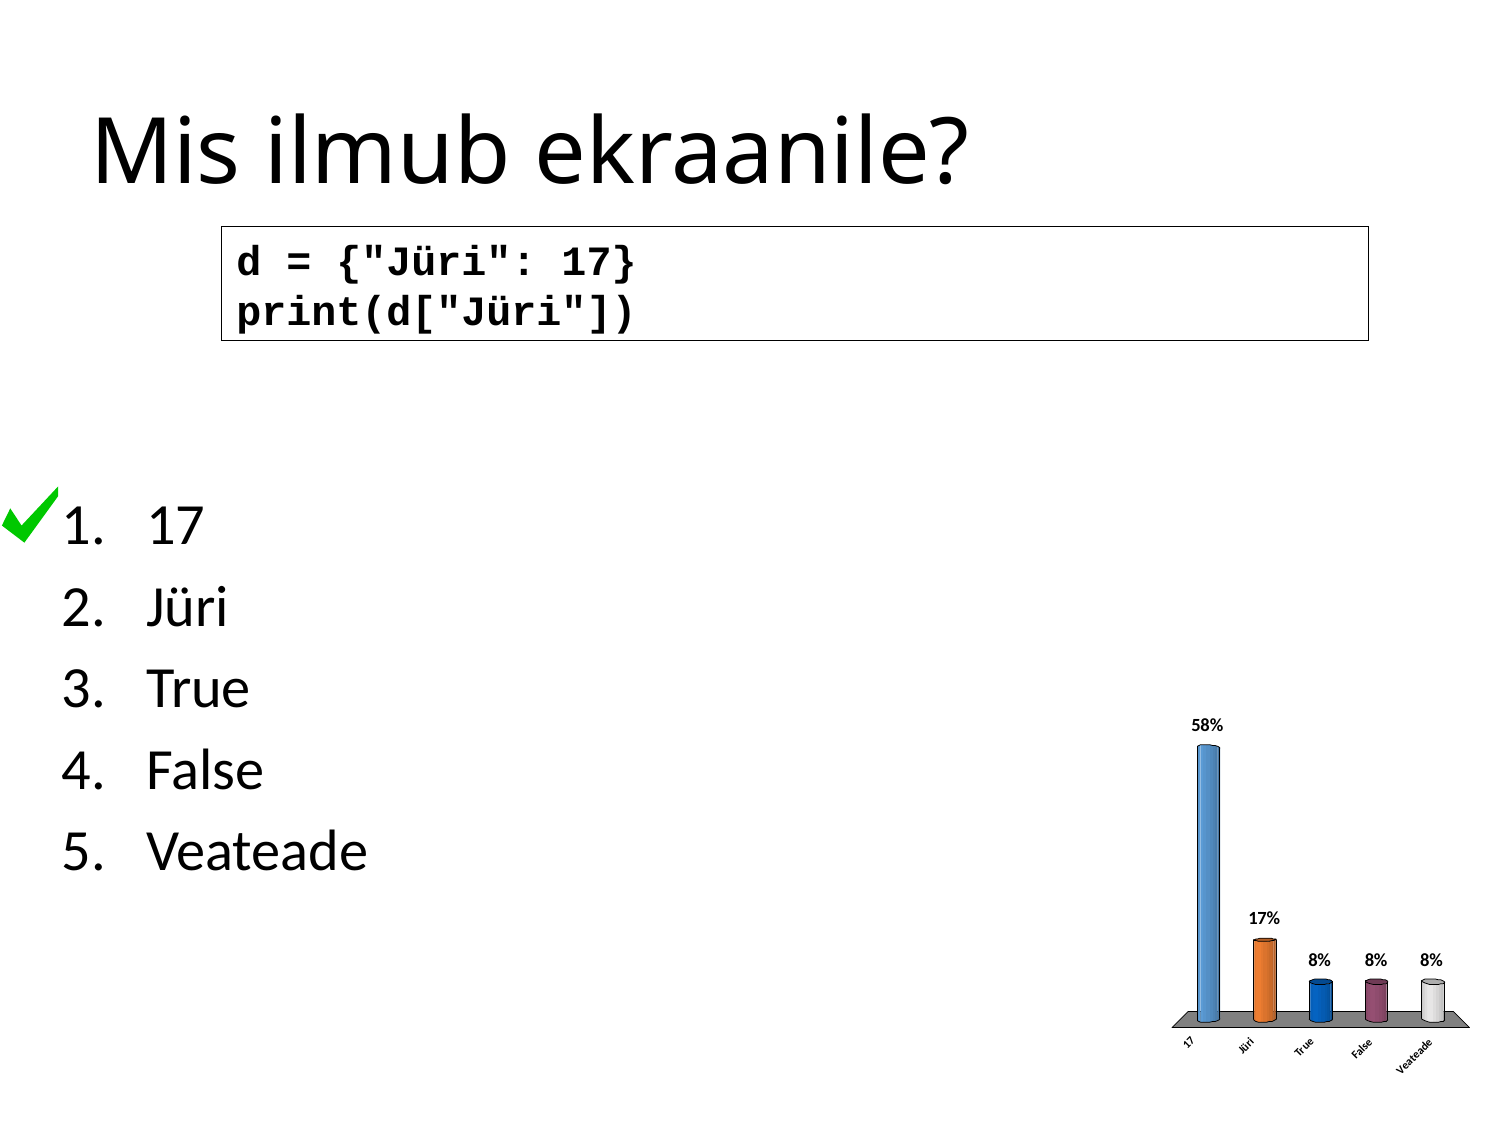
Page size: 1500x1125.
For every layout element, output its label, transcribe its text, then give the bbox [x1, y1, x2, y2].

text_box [1119, 689, 1490, 1107]
list 17 Jüri True False Veateade [46, 478, 722, 1125]
text_box [0, 483, 60, 545]
title Mis ilmub ekraanile? [75, 45, 1369, 263]
text_box d = {"Jüri": 17} print(d["Jüri"]) [221, 226, 1369, 341]
